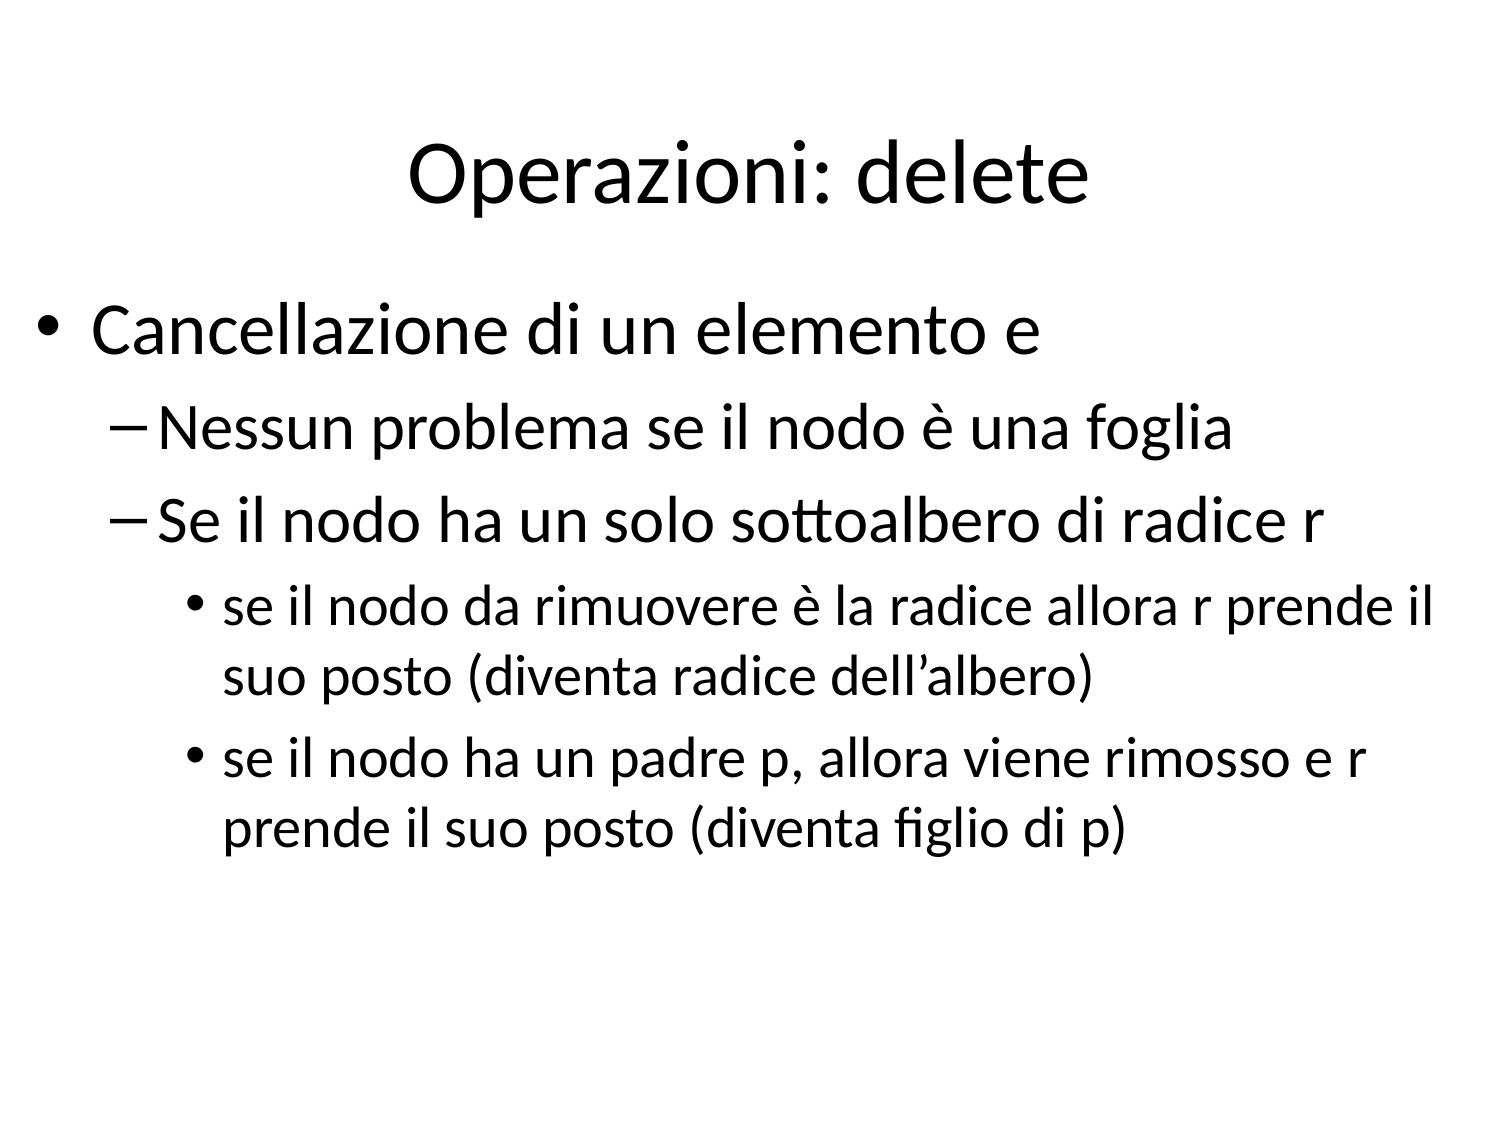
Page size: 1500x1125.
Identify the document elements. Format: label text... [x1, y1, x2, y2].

title Operazioni: delete [112, 78, 1388, 254]
list Cancellazione di un elemento e Nessun problema se il nodo è una foglia Se il nodo ha un solo sottoalbero di radice r se il nodo da rimuovere è la radice allora r prende il suo posto (diventa radice dell’albero) se il nodo ha un padre p, allora viene rimosso e r prende il suo posto (diventa figlio di p) [20, 271, 1456, 1071]
